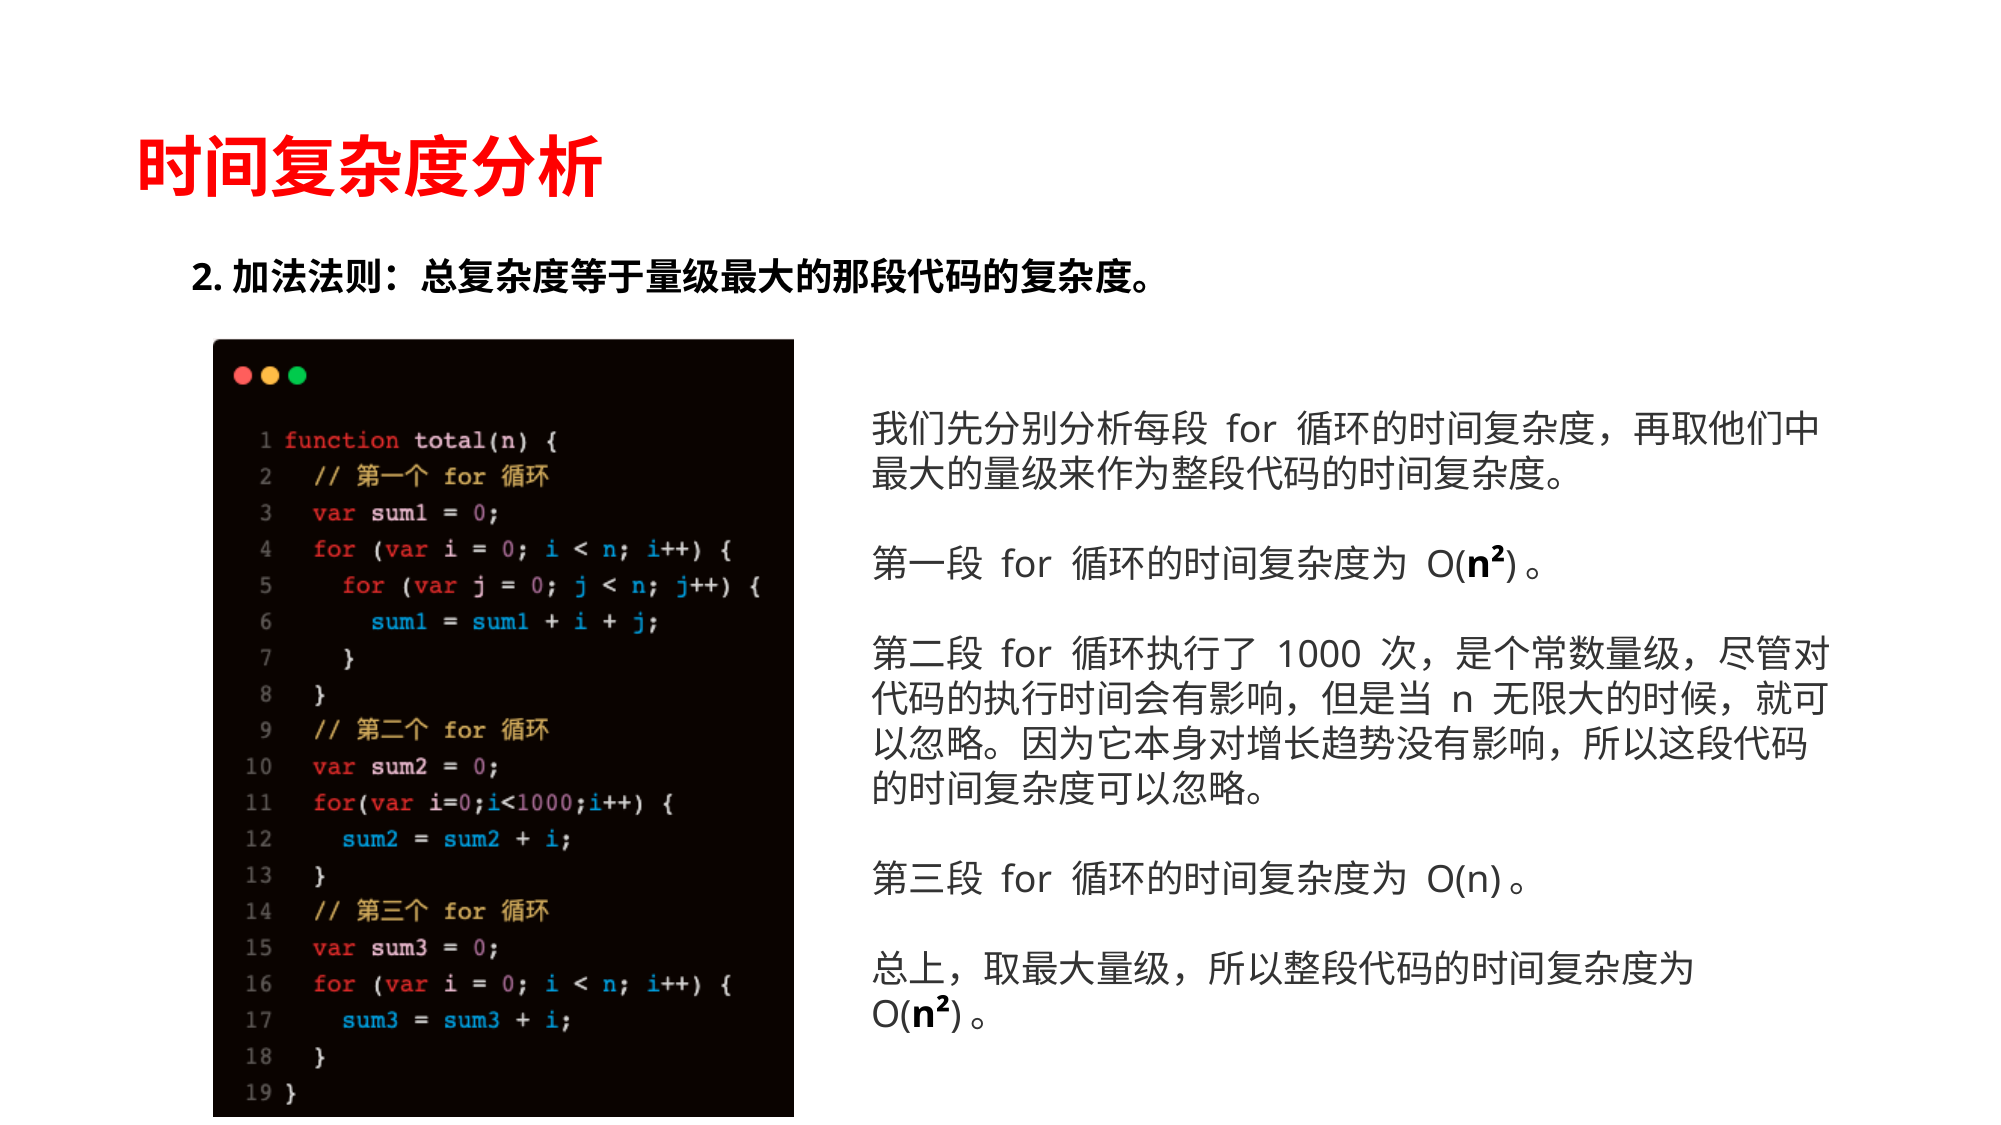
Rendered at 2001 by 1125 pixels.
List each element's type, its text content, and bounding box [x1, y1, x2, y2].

text_box 2.加法法则：总复杂度等于量级最大的那段代码的复杂度。 [176, 245, 1186, 305]
picture [213, 337, 794, 1117]
text_box 时间复杂度分析 [122, 116, 620, 212]
text_box 我们先分别分析每段 for 循环的时间复杂度，再取他们中最大的量级来作为整段代码的时间复杂度。 第一段 for 循环的时间复杂度为 O(n²)。 第二段 for 循环执行了 1000 次，是个常数量级，尽管对代码的执行时间会有影响，但是当 n 无限大的时候，就可以忽略。因为它本身对增长趋势没有影响，所以这段代码的时间复杂度可以忽略。 第三段 for 循环的时间复杂度为 O(n)。 总上，取最大量级，所以整段代码的时间复杂度为 O(n²)。 [856, 397, 1857, 1042]
